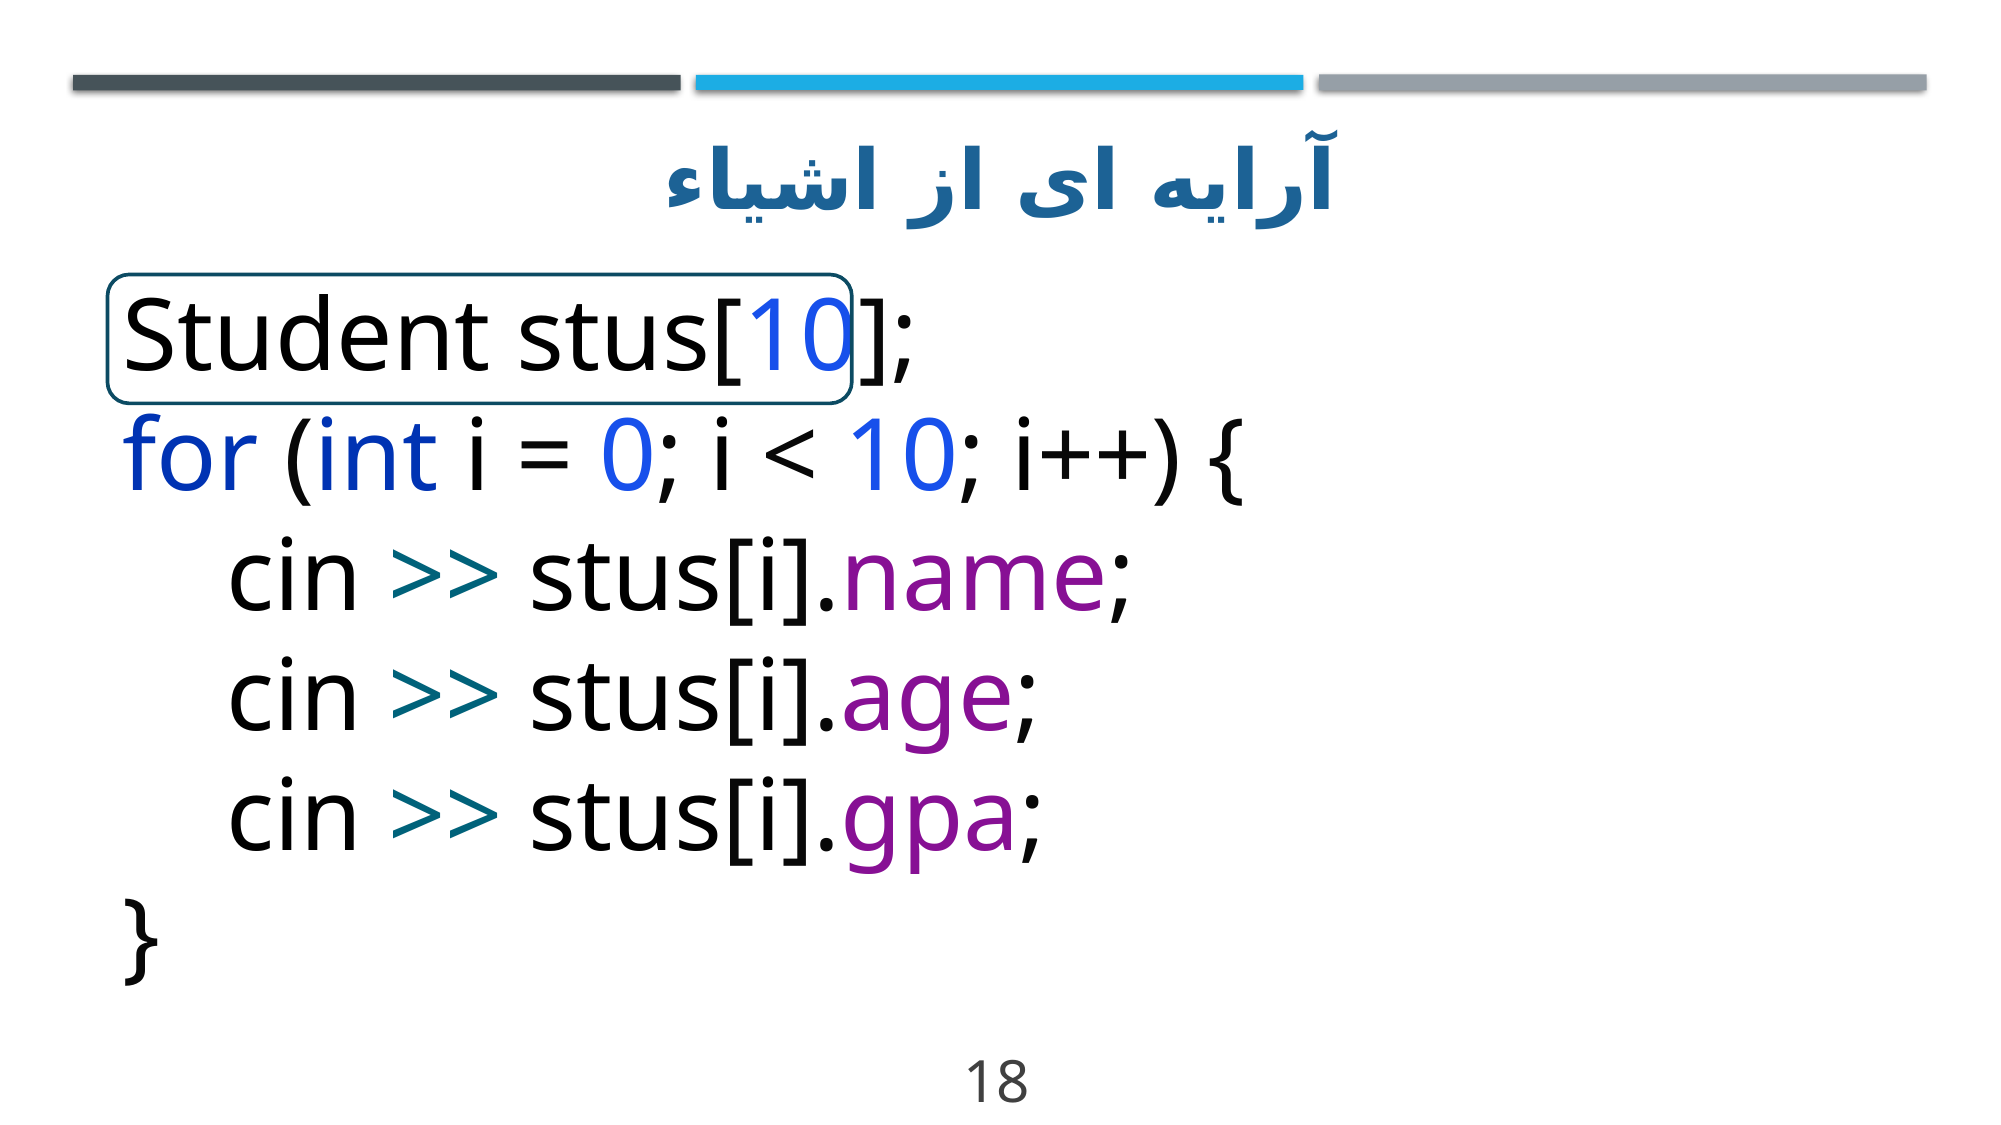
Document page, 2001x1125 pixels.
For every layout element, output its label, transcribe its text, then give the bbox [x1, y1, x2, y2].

title آرایه ای از اشیاء [95, 115, 1905, 234]
text_box Student stus[10]; for (int i = 0; i < 10; i++) { cin >> stus[i].name; cin >> stus[i].age; cin >> stus[i].gpa; } [107, 263, 1358, 998]
text_box [105, 272, 854, 406]
